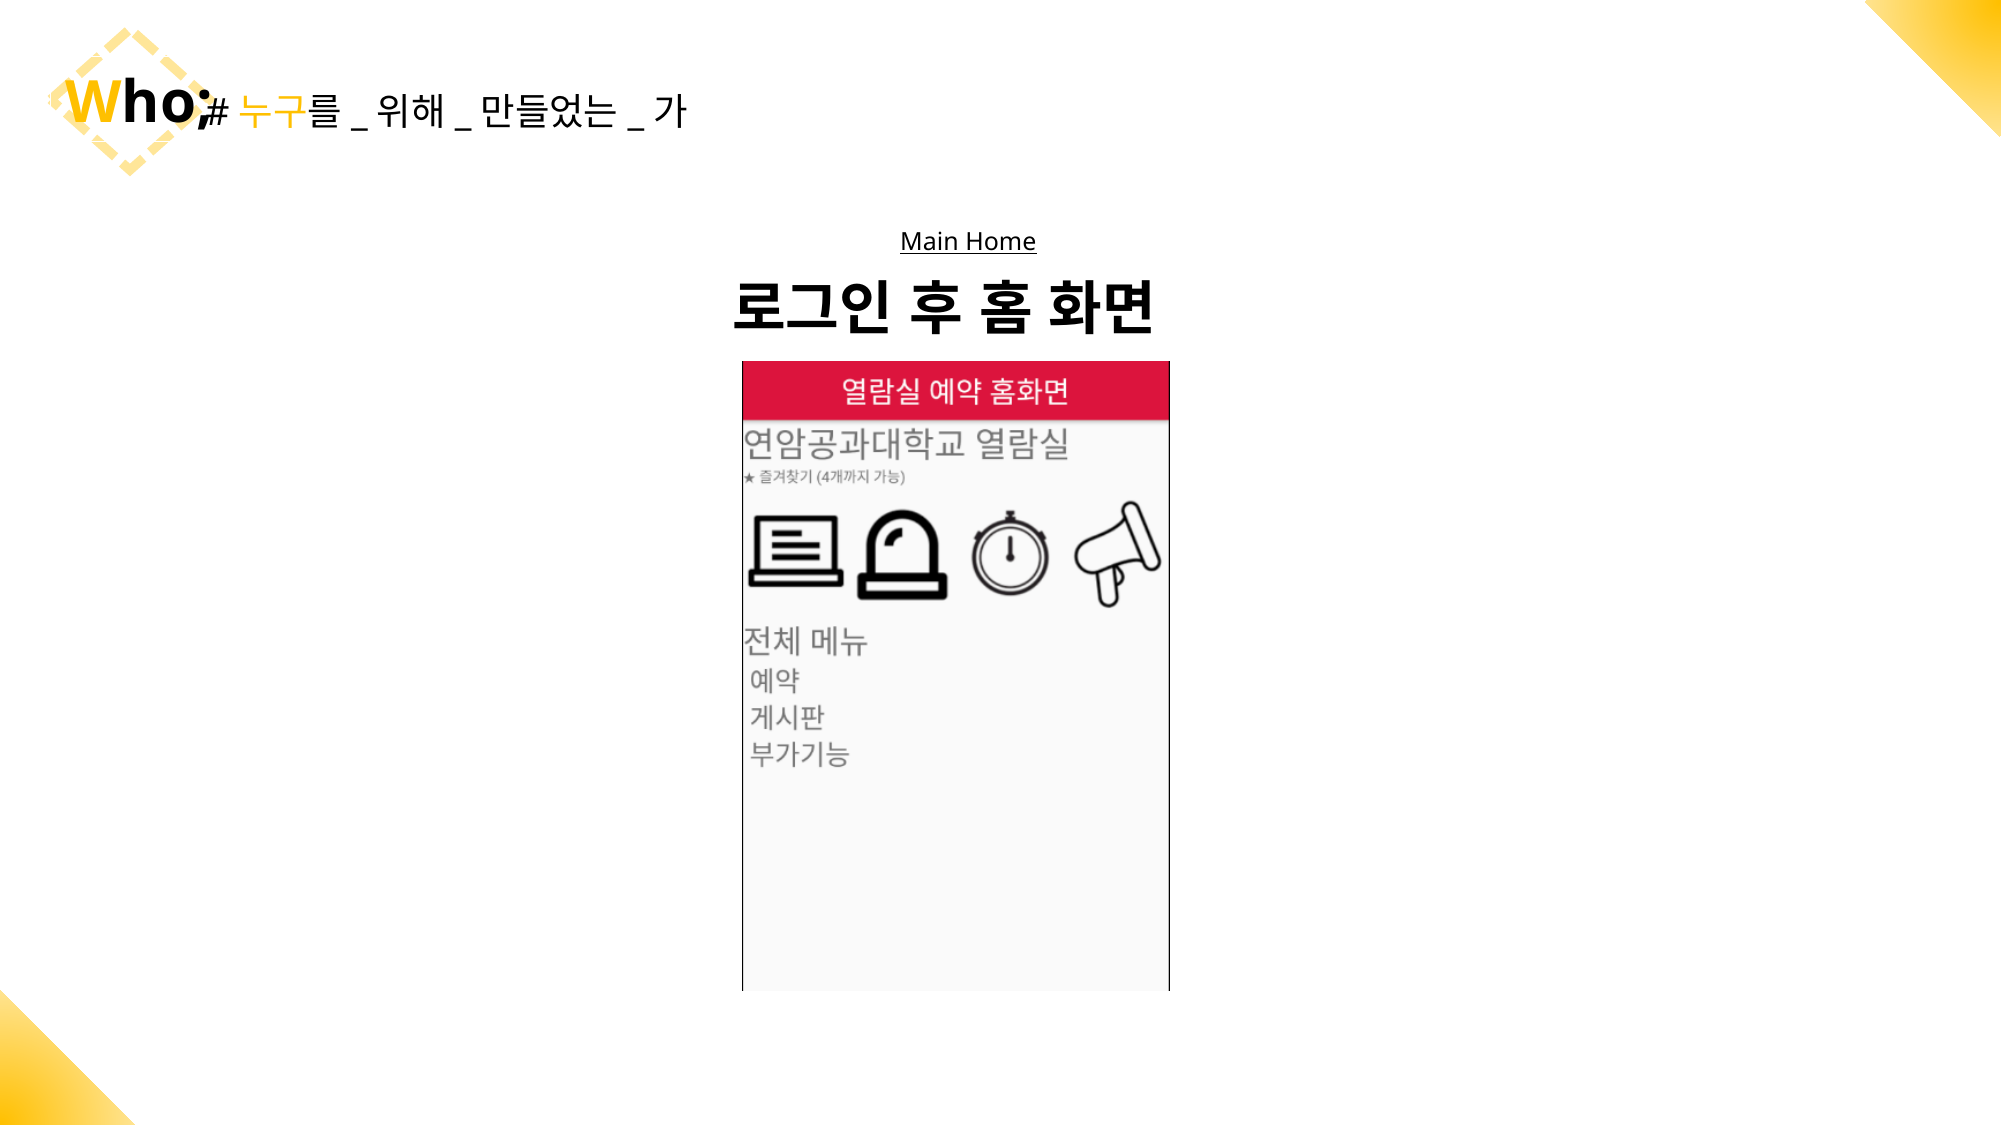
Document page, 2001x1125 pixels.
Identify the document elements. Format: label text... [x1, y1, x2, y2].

text_box [0, 988, 137, 1125]
text_box 로그인 후 홈 화면 [717, 263, 1282, 349]
text_box Main Home [885, 218, 1118, 264]
text_box Who; [50, 56, 346, 142]
text_box [1863, 0, 2000, 139]
text_box [99, 28, 162, 56]
picture [742, 361, 1170, 991]
text_box #누구를_위해_만들었는_가 [190, 80, 703, 141]
text_box [96, 142, 163, 172]
